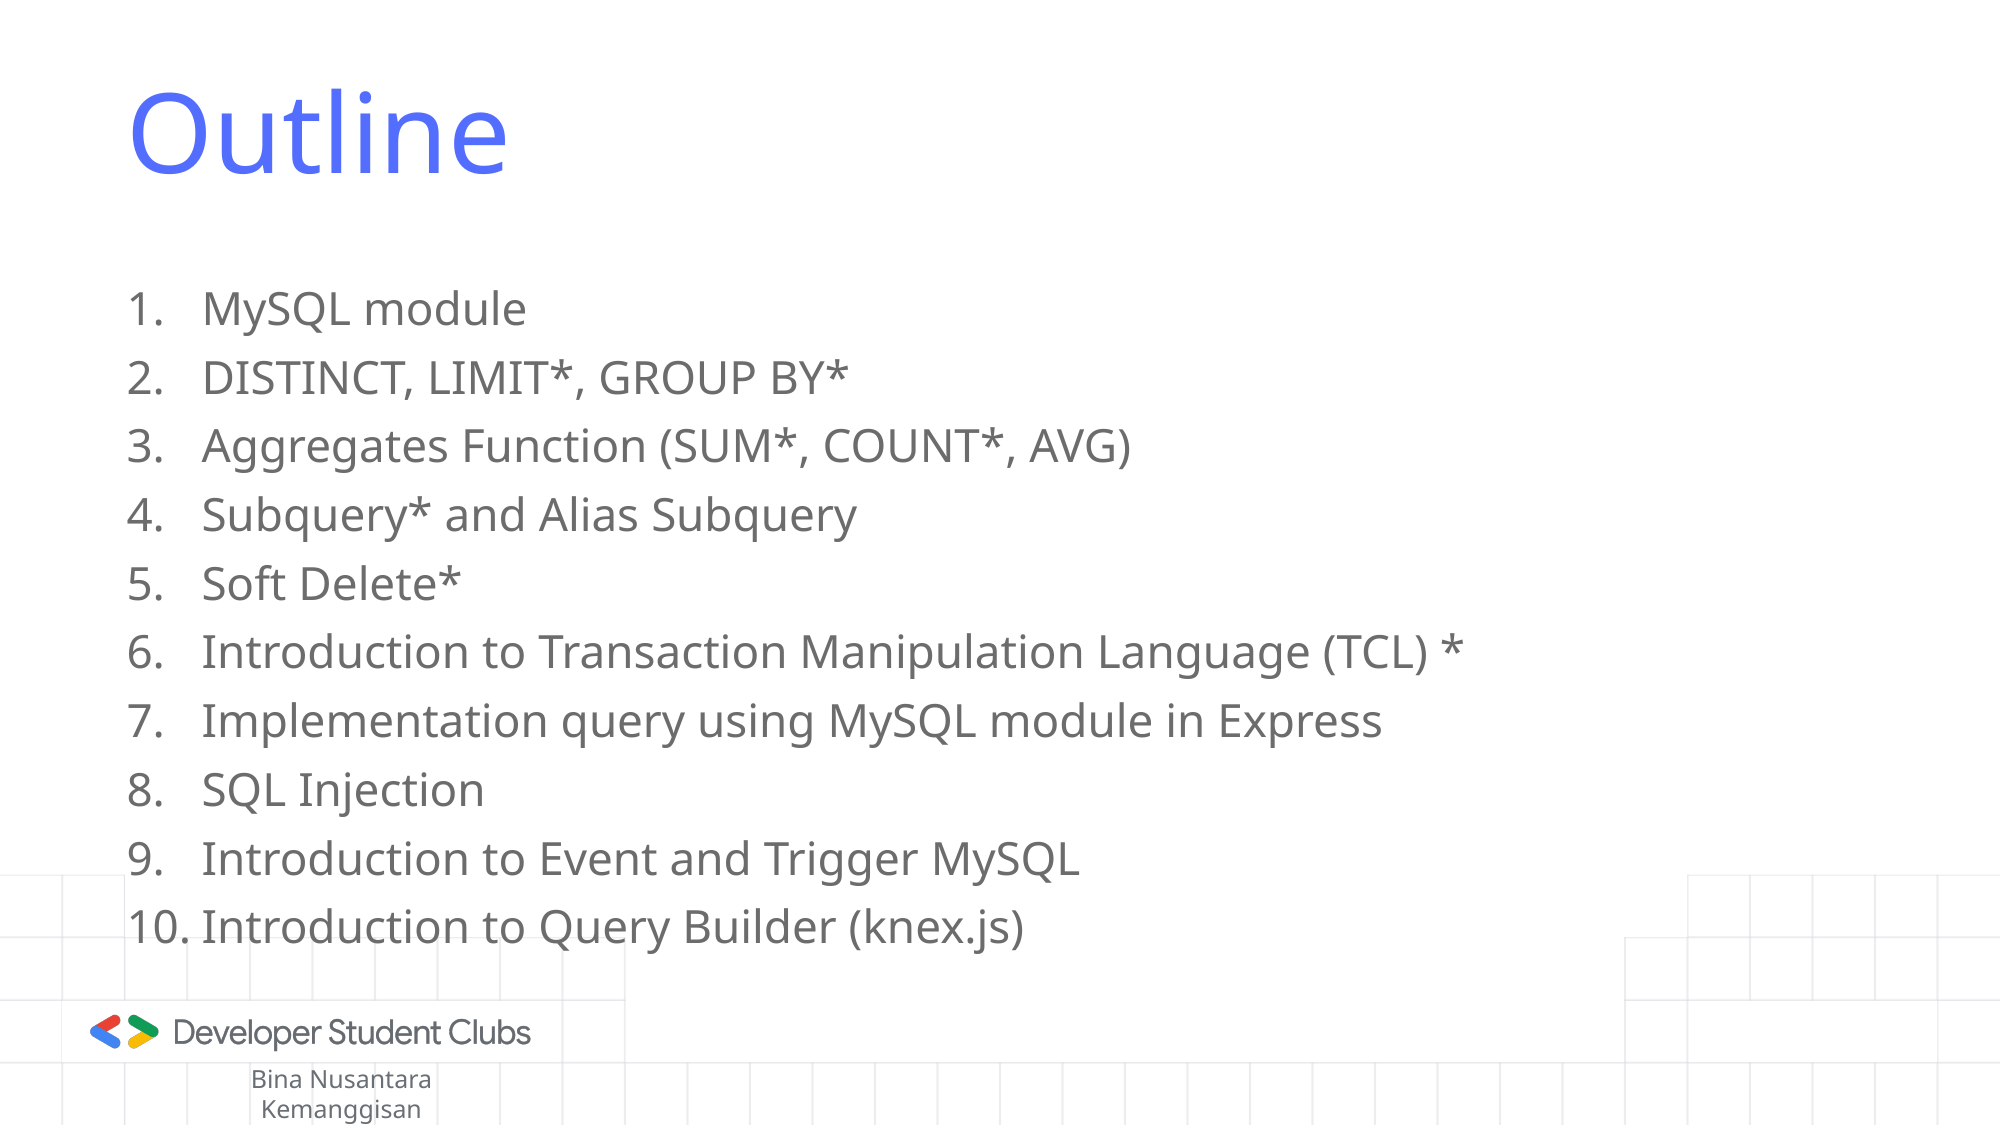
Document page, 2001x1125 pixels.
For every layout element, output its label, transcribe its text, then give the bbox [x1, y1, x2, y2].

text_box MySQL module DISTINCT, LIMIT*, GROUP BY* Aggregates Function (SUM*, COUNT*, AVG) Subquery* and Alias Subquery Soft Delete* Introduction to Transaction Manipulation Language (TCL) * Implementation query using MySQL module in Express SQL Injection Introduction to Event and Trigger MySQL Introduction to Query Builder (knex.js) [126, 266, 1836, 929]
picture [0, 875, 2000, 1125]
title Outline [126, 75, 1836, 201]
text_box [126, 607, 1156, 694]
